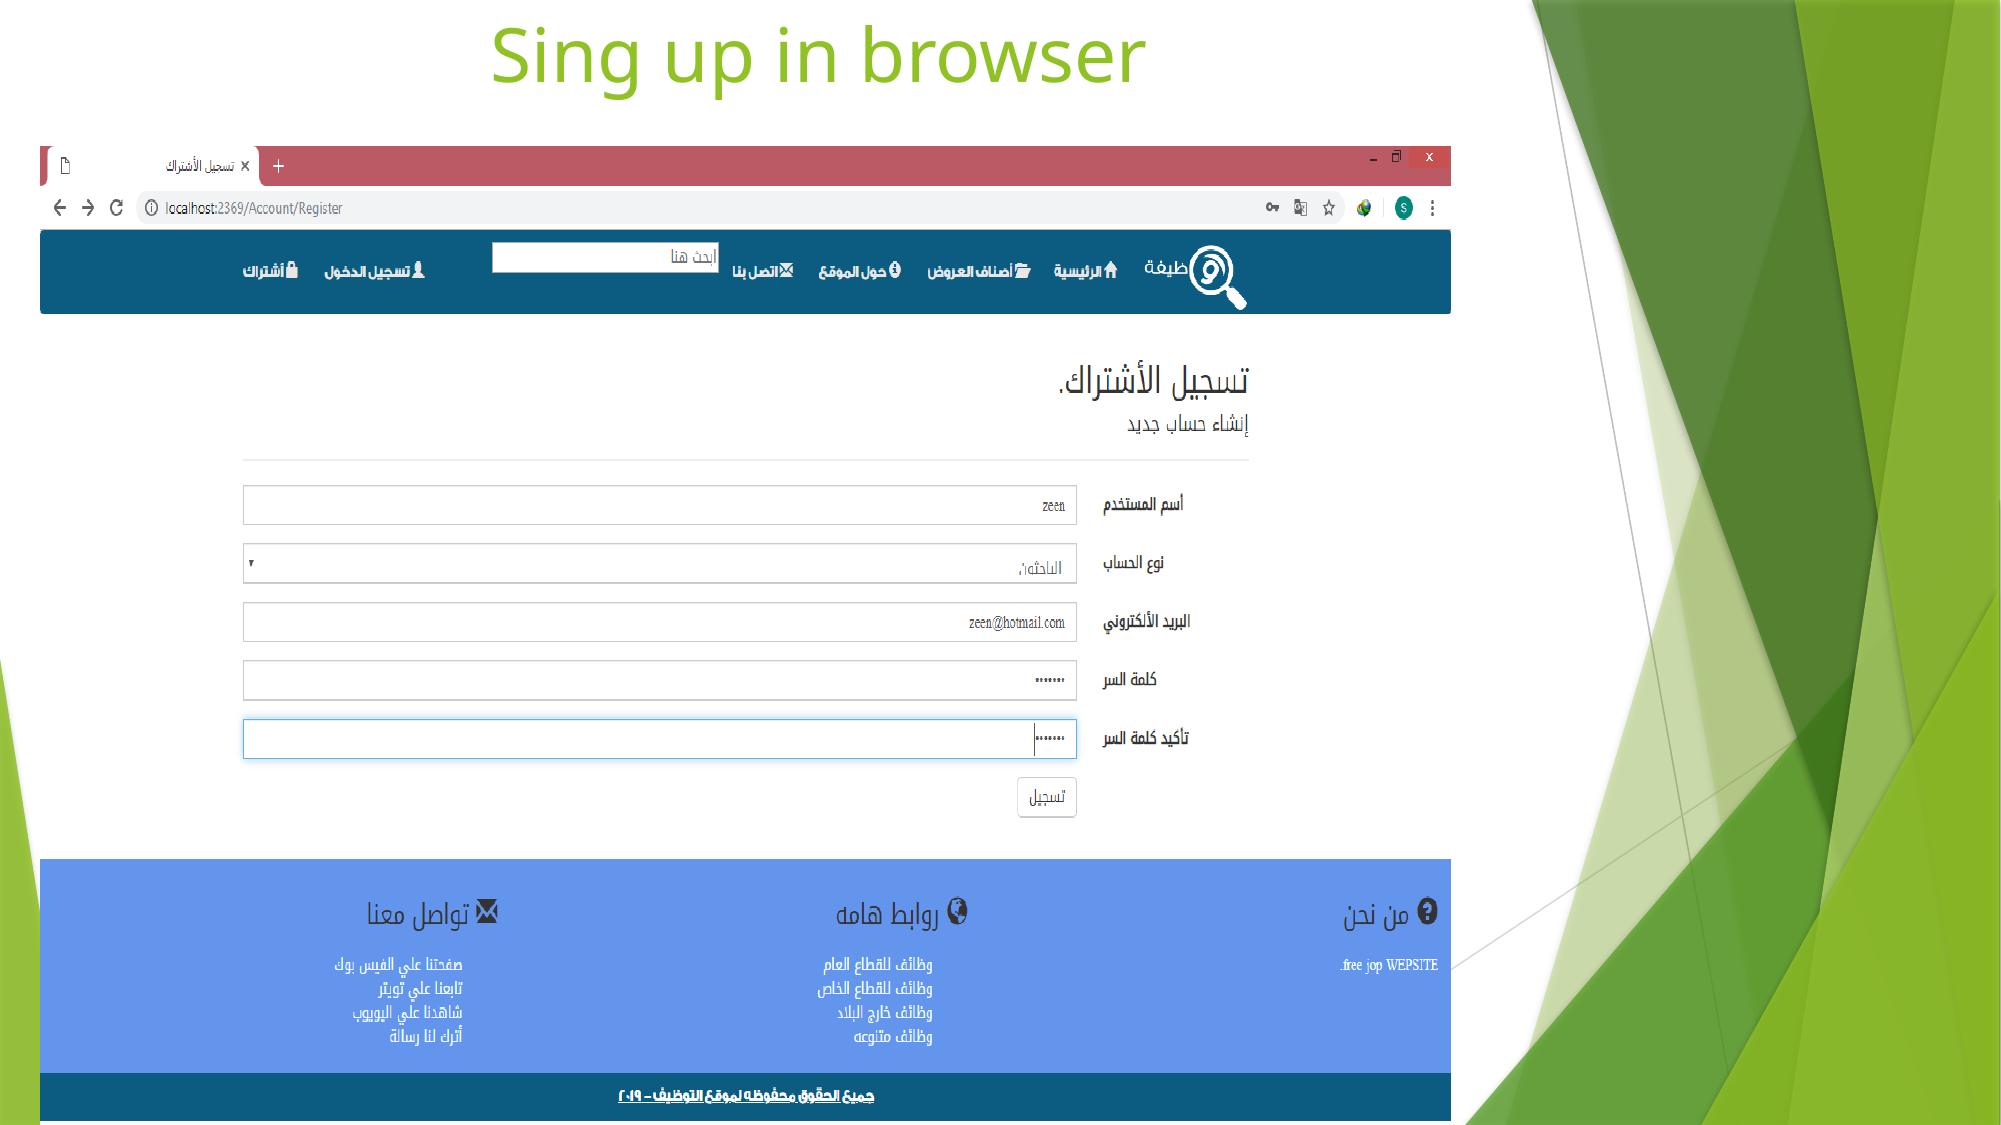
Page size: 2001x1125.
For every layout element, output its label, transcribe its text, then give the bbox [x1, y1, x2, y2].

title Sing up in browser [114, 75, 1525, 147]
text_box [40, 0, 2000, 75]
picture [40, 146, 1452, 1125]
